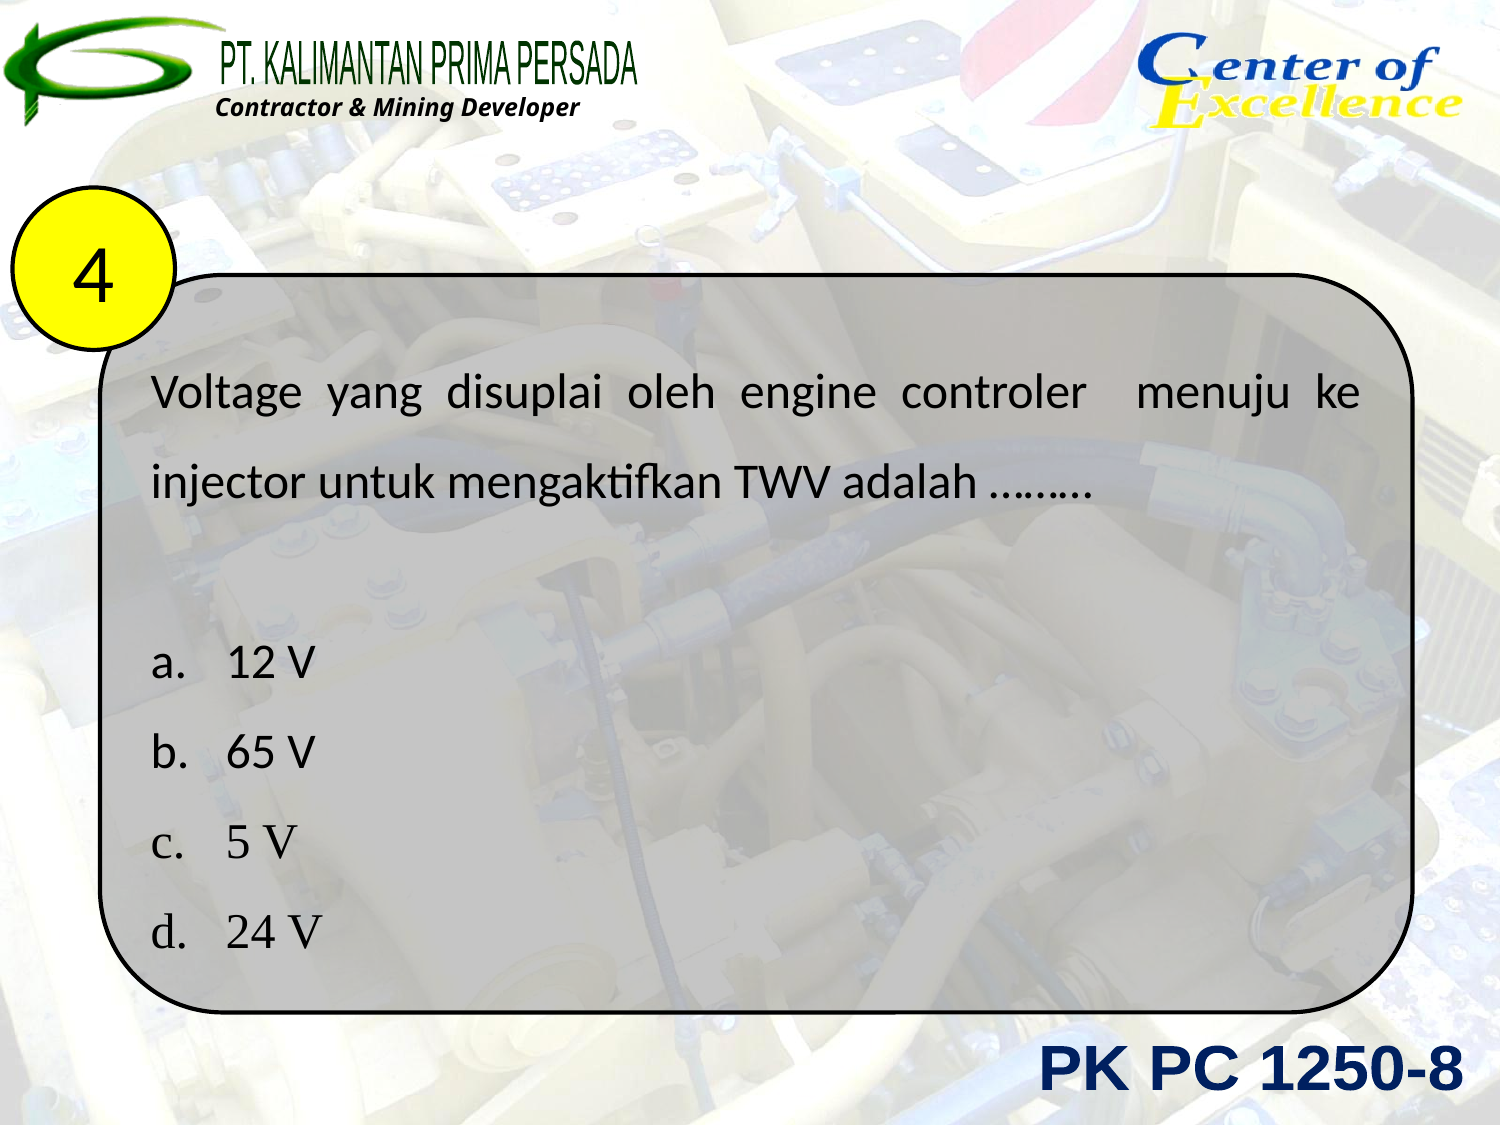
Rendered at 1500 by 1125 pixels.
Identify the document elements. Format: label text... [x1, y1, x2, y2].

text_box 4 [10, 185, 178, 353]
text_box Voltage yang disuplai oleh engine controler menuju ke injector untuk mengaktifkan TWV adalah ……… 12 V 65 V 5 V 24 V [97, 272, 1415, 1015]
picture [0, 0, 1500, 1125]
